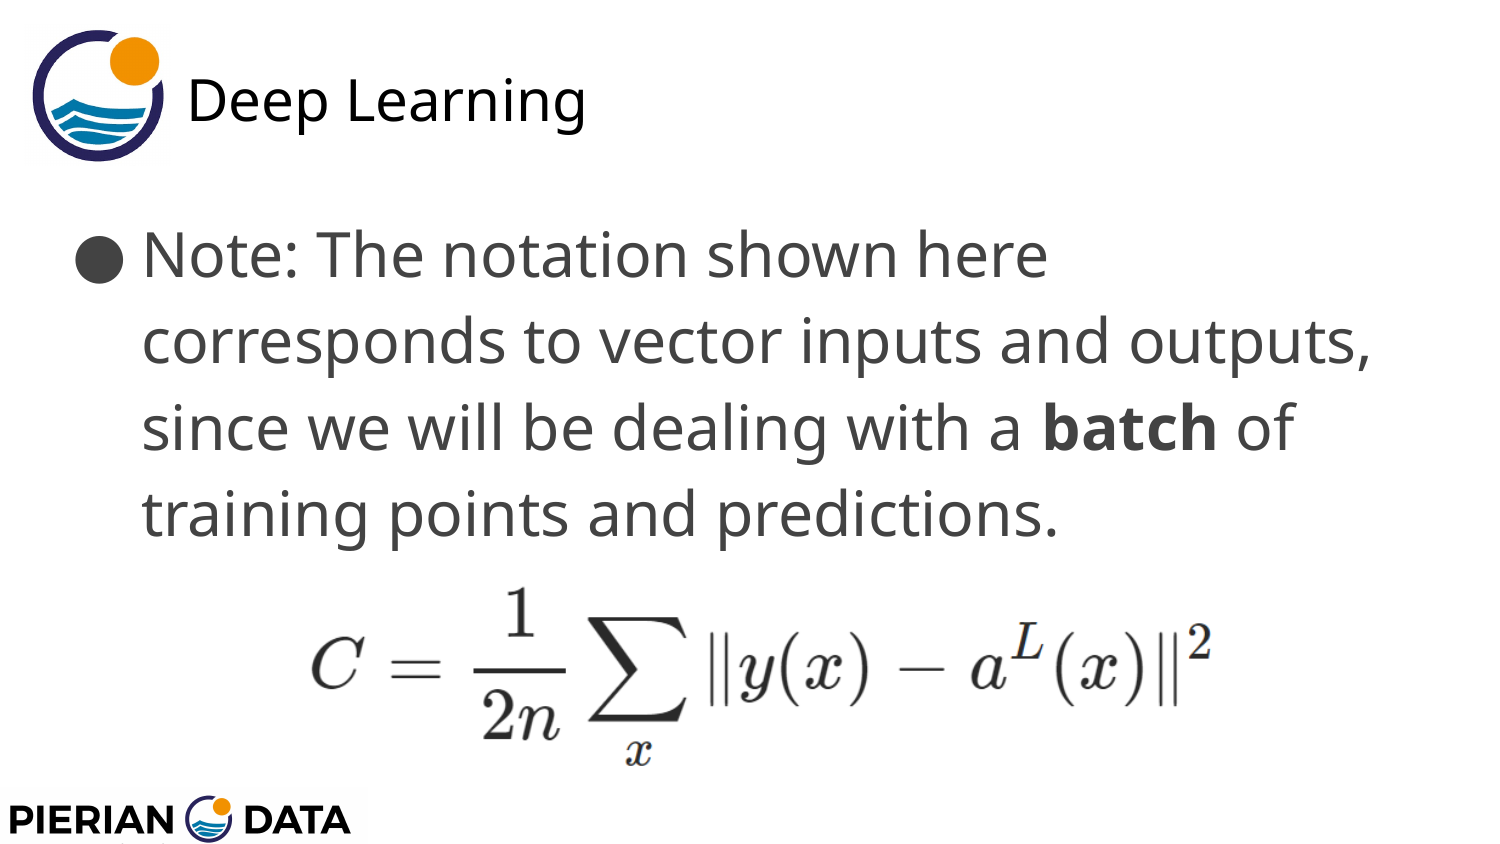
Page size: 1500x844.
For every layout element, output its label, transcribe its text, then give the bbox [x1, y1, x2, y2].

picture [24, 24, 172, 167]
title Deep Learning [176, 48, 1449, 143]
picture [0, 504, 1222, 844]
list Note: The notation shown here corresponds to vector inputs and outputs, since we will be dealing with a batch of training points and predictions. [51, 189, 1449, 655]
